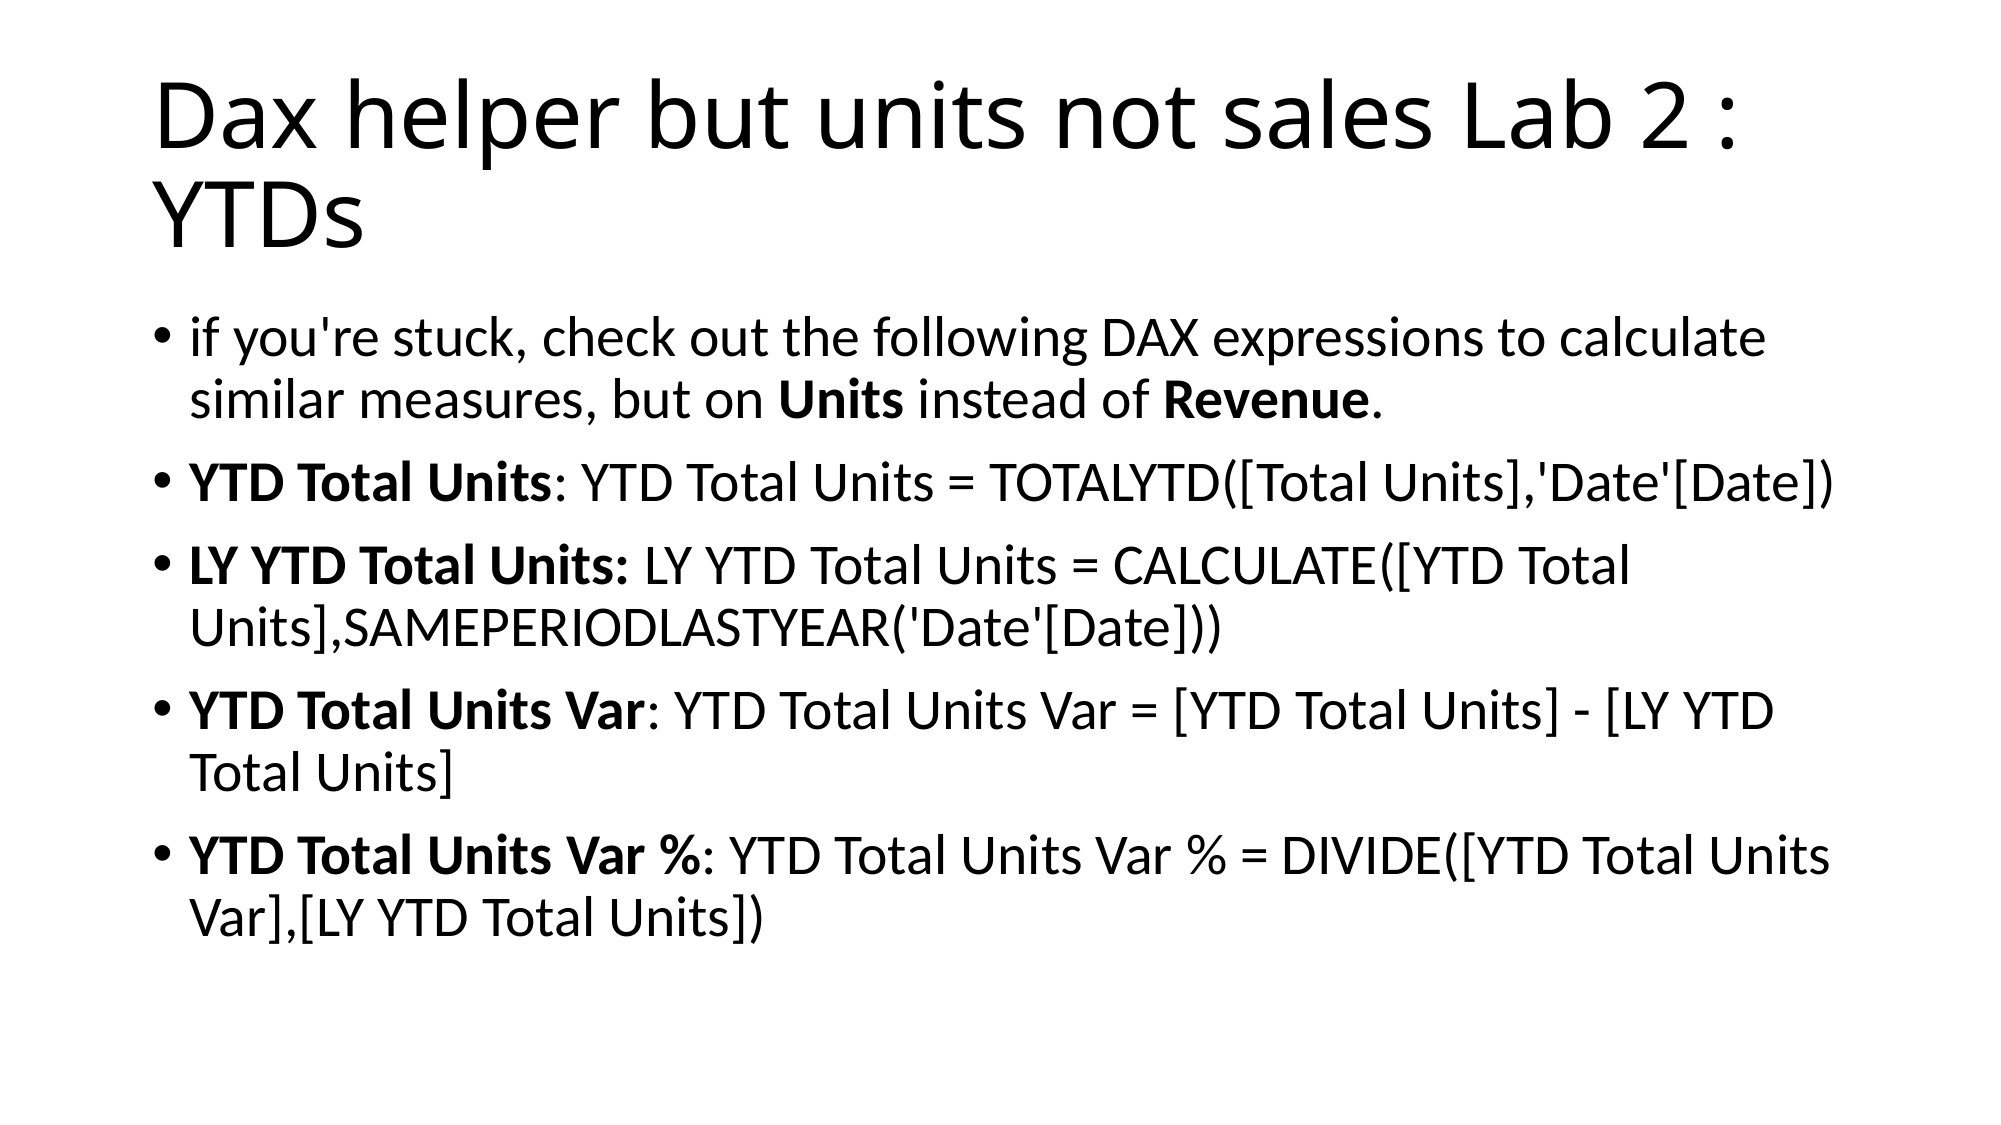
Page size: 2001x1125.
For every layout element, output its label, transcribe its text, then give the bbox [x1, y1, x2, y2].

list if you're stuck, check out the following DAX expressions to calculate similar measures, but on Units instead of Revenue. YTD Total Units: YTD Total Units = TOTALYTD([Total Units],'Date'[Date]) LY YTD Total Units: LY YTD Total Units = CALCULATE([YTD Total Units],SAMEPERIODLASTYEAR('Date'[Date])) YTD Total Units Var: YTD Total Units Var = [YTD Total Units] - [LY YTD Total Units] YTD Total Units Var %: YTD Total Units Var % = DIVIDE([YTD Total Units Var],[LY YTD Total Units]) [137, 299, 1863, 1014]
title Dax helper but units not sales Lab 2 : YTDs [137, 59, 1863, 278]
